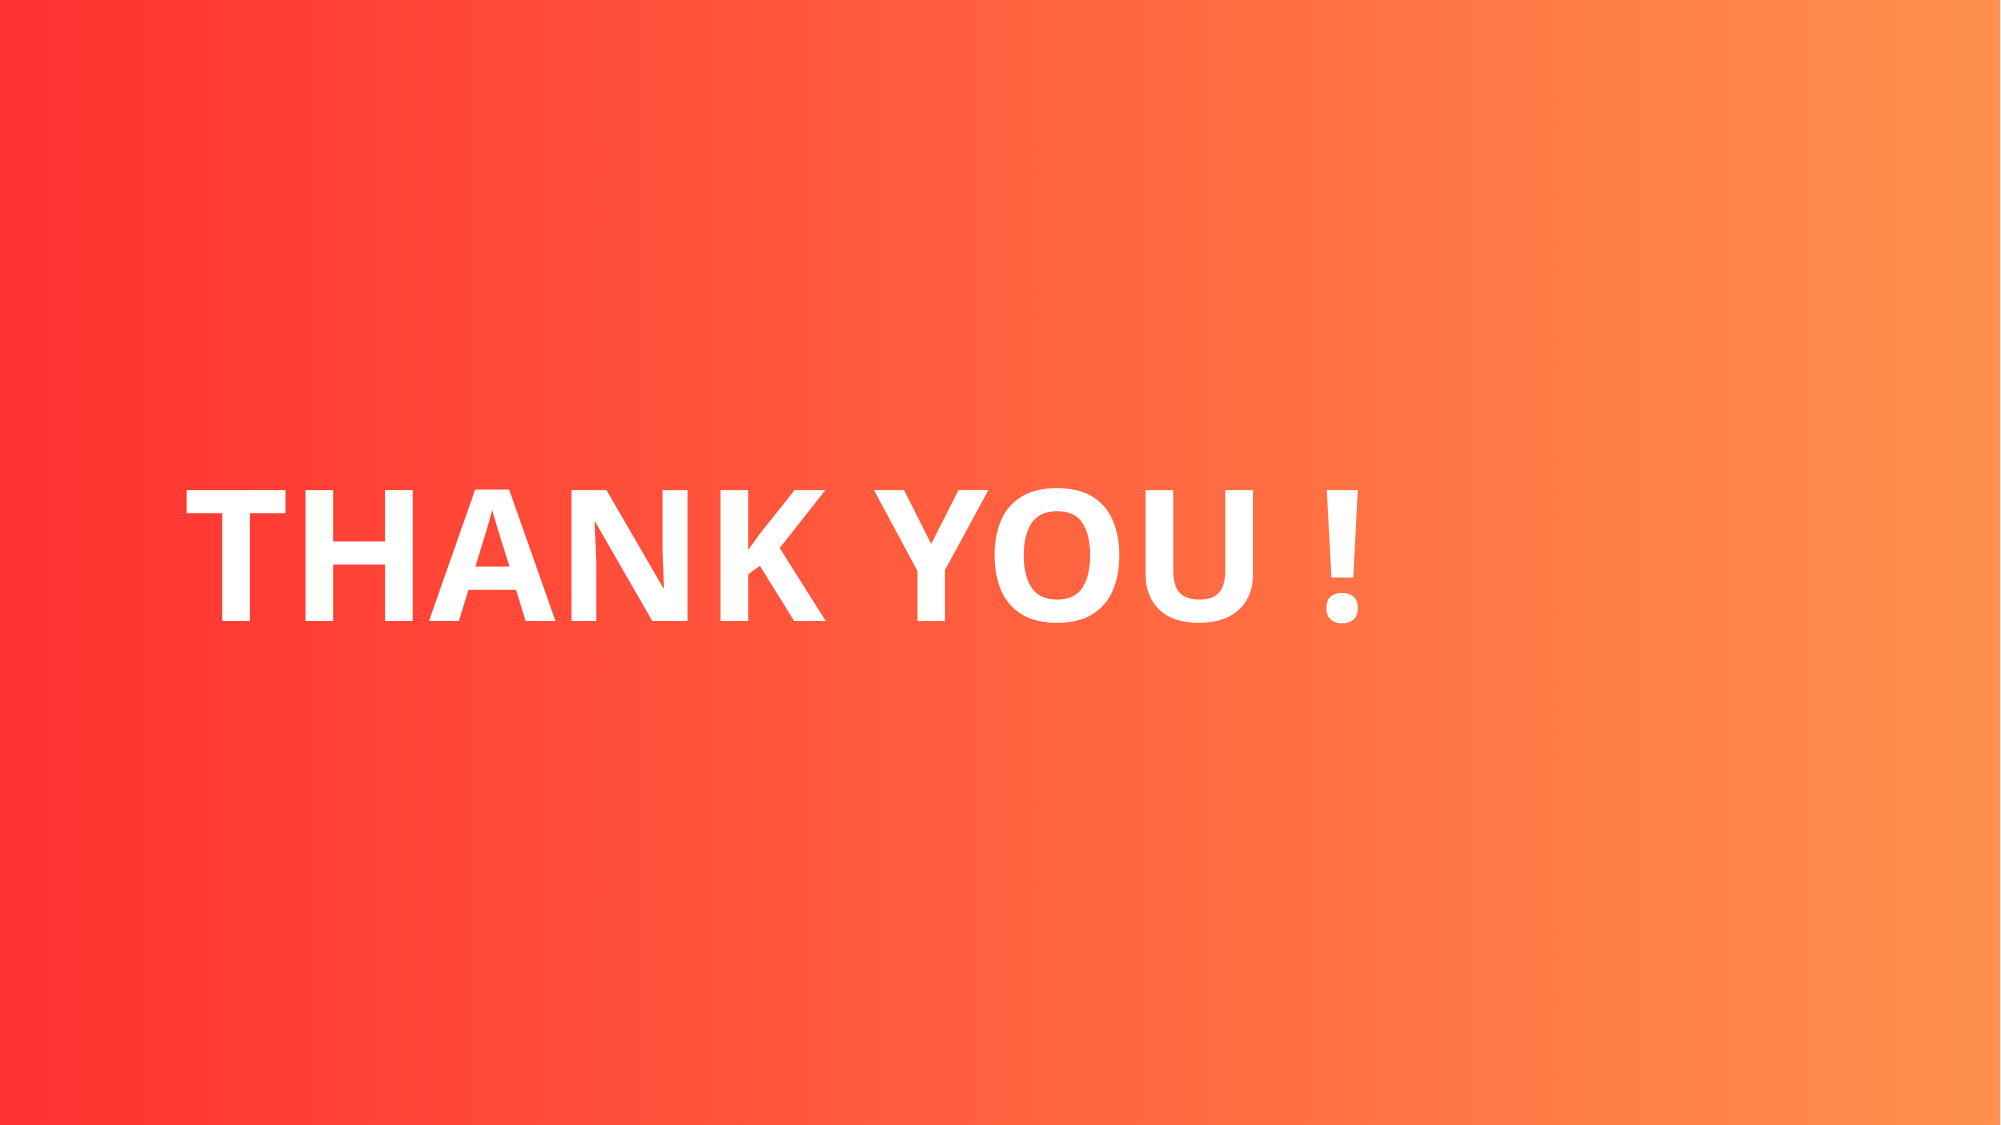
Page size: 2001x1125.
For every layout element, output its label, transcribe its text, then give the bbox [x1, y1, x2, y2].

title THANK YOU ! [168, 152, 1832, 972]
picture [0, 0, 2001, 1125]
